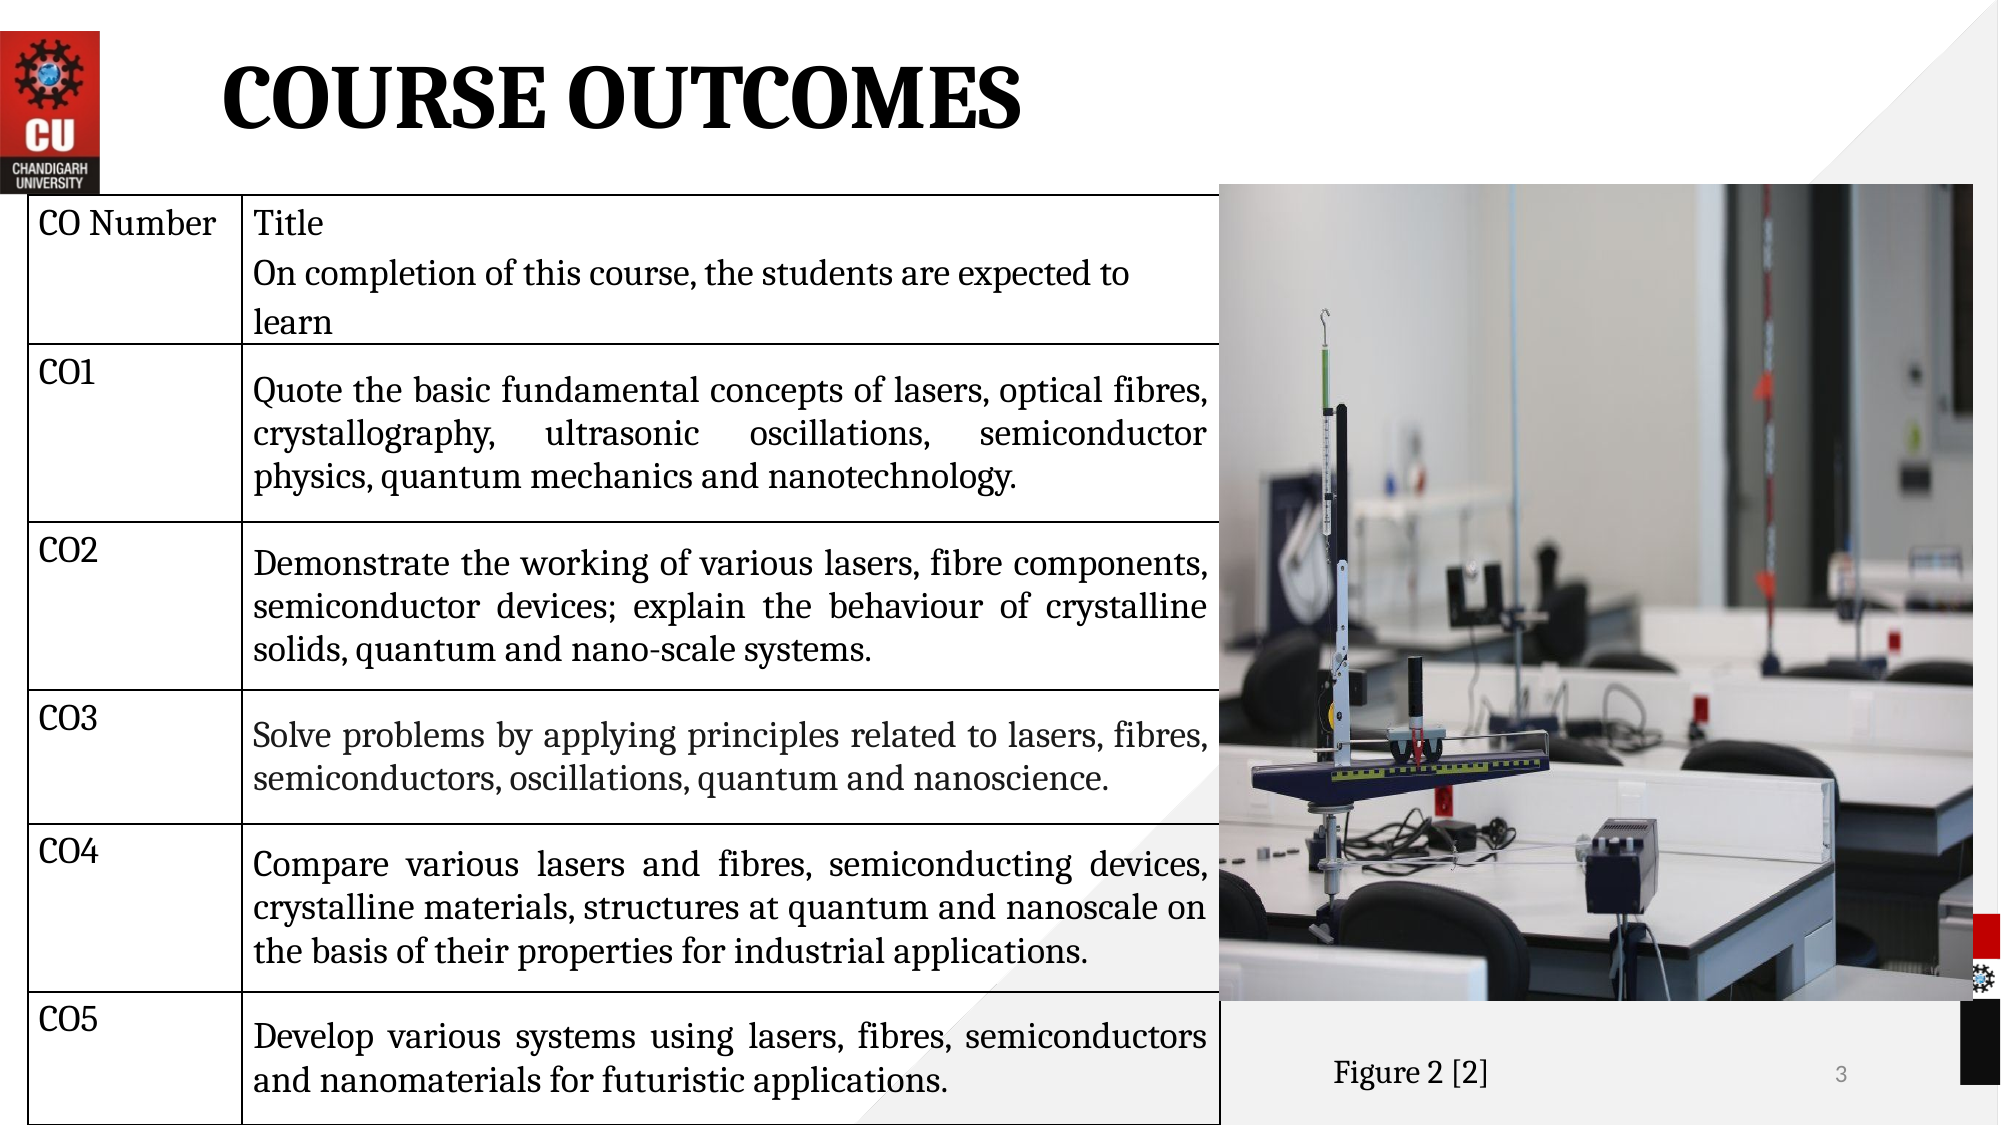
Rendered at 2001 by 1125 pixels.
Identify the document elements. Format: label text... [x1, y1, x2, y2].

text_box COURSE OUTCOMES [141, 29, 1104, 155]
table_cell Compare various lasers and fibres, semiconducting devices, crystalline materials, structures at quantum and nanoscale on the basis of their properties for industrial applications. [243, 825, 1219, 991]
text_box Figure 2 [2] [1318, 1042, 1632, 1098]
table_cell Develop various systems using lasers, fibres, semiconductors and nanomaterials for futuristic applications. [243, 993, 1219, 1124]
table_cell CO2 [29, 523, 241, 689]
table_cell Solve problems by applying principles related to lasers, fibres, semiconductors, oscillations, quantum and nanoscience. [243, 691, 1219, 823]
picture [0, 0, 2001, 1125]
table_cell CO3 [29, 691, 241, 823]
table_cell Demonstrate the working of various lasers, fibre components, semiconductor devices; explain the behaviour of crystalline solids, quantum and nano-scale systems. [243, 523, 1219, 689]
table_header CO Number [29, 196, 241, 343]
table_cell CO4 [29, 825, 241, 991]
table_cell CO1 [29, 345, 241, 521]
slide_number 3 [1412, 1042, 1863, 1103]
table_cell Quote the basic fundamental concepts of lasers, optical fibres, crystallography, ultrasonic oscillations, semiconductor physics, quantum mechanics and nanotechnology. [243, 345, 1219, 521]
table_cell CO5 [29, 993, 241, 1124]
table_header Title On completion of this course, the students are expected to learn [243, 196, 1219, 343]
